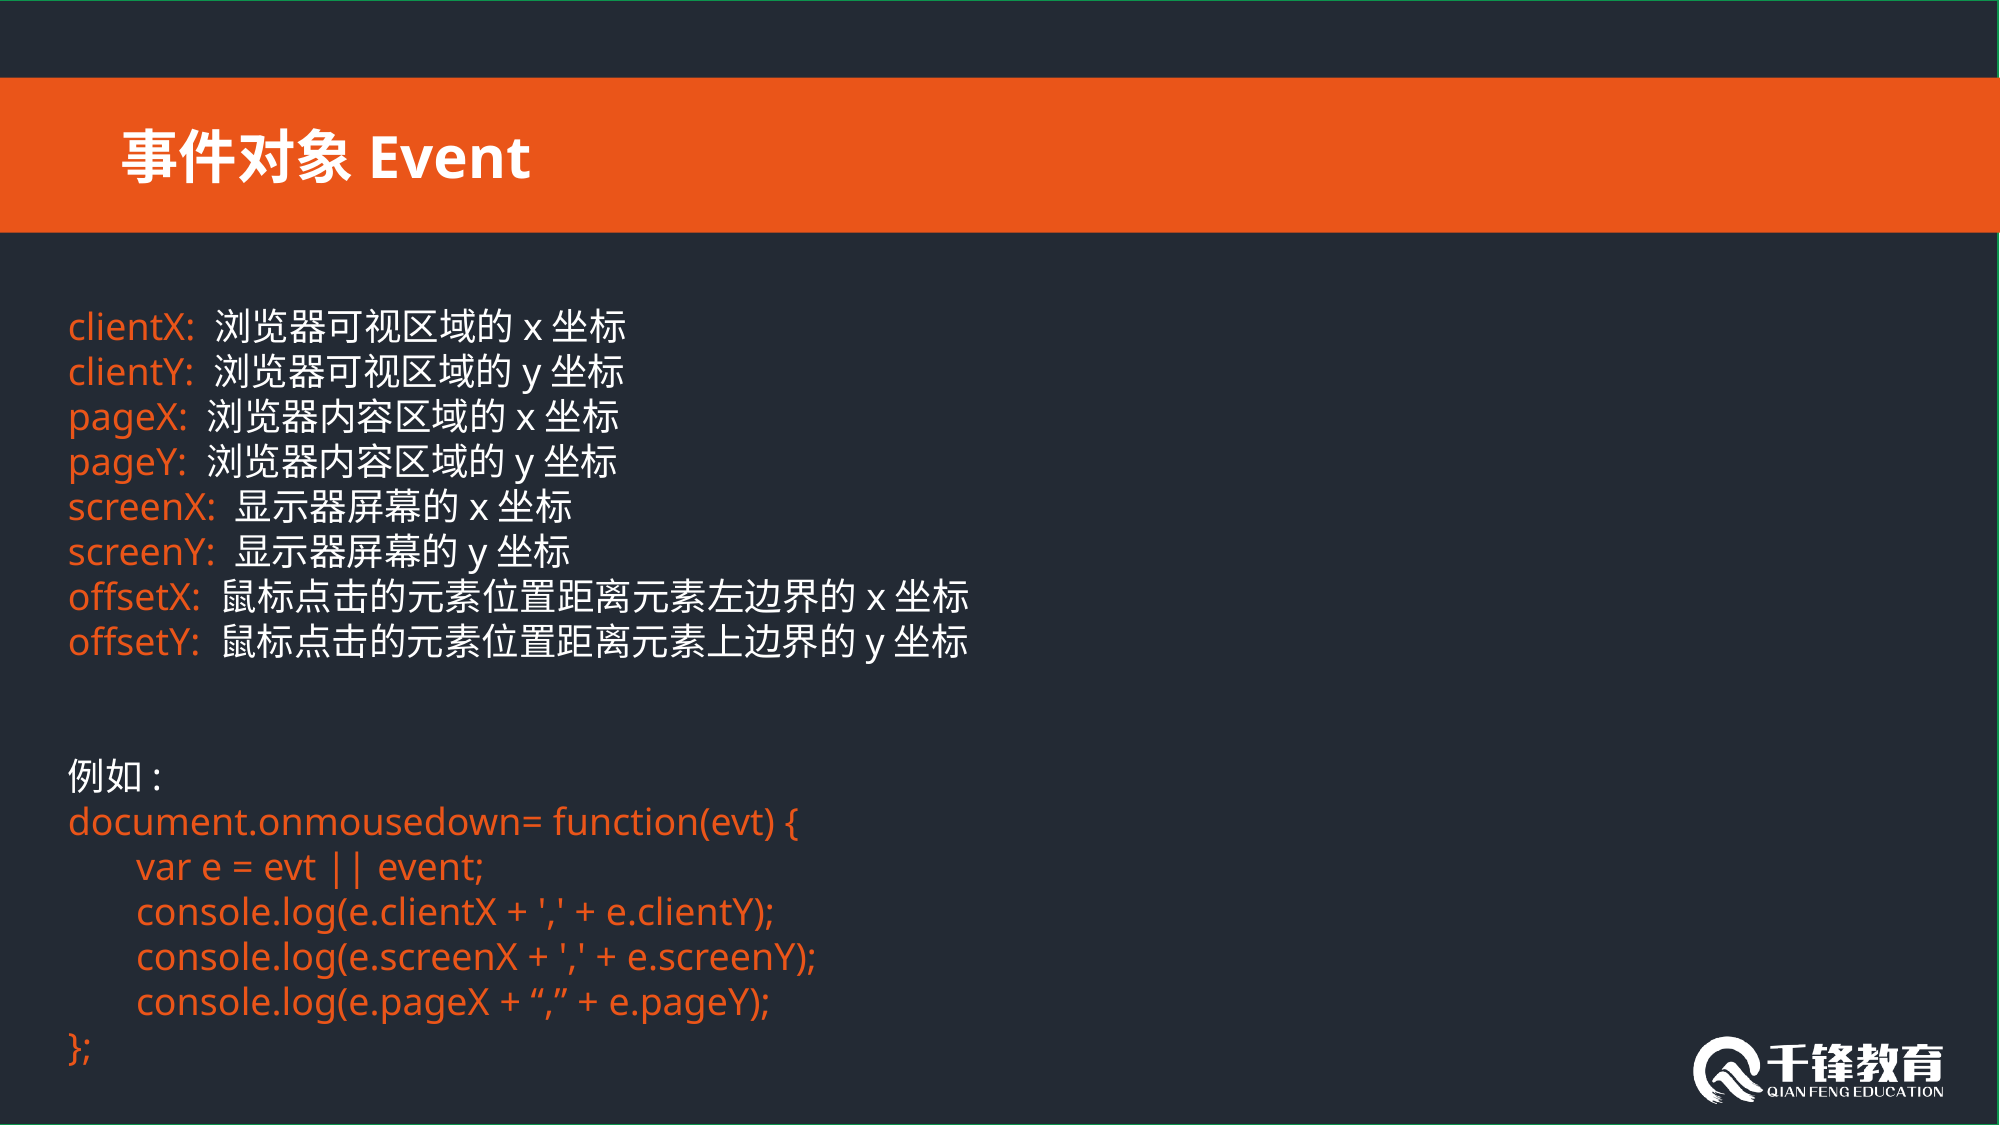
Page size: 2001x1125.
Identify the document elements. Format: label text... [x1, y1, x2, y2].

picture [1691, 1031, 1948, 1109]
text_box 事件对象Event [106, 112, 1692, 198]
text_box [0, 77, 2000, 234]
text_box [0, 0, 1999, 77]
text_box [0, 234, 1999, 1125]
text_box clientX: 浏览器可视区域的x坐标 clientY: 浏览器可视区域的y坐标 pageX: 浏览器内容区域的x坐标 pageY: 浏览器内容区域的y坐标 screenX: 显示器屏幕的x坐标 screenY: 显示器屏幕的y坐标 offsetX: 鼠标点击的元素位置距离元素左边界的x坐标 offsetY: 鼠标点击的元素位置距离元素上边界的y坐标 例如: document.onmousedown= function(evt) { var e = evt || event; console.log(e.clientX + ',' + e.clientY); console.log(e.screenX + ',' + e.screenY); console.log(e.pageX + “,” + e.pageY); }; [53, 250, 1948, 1076]
